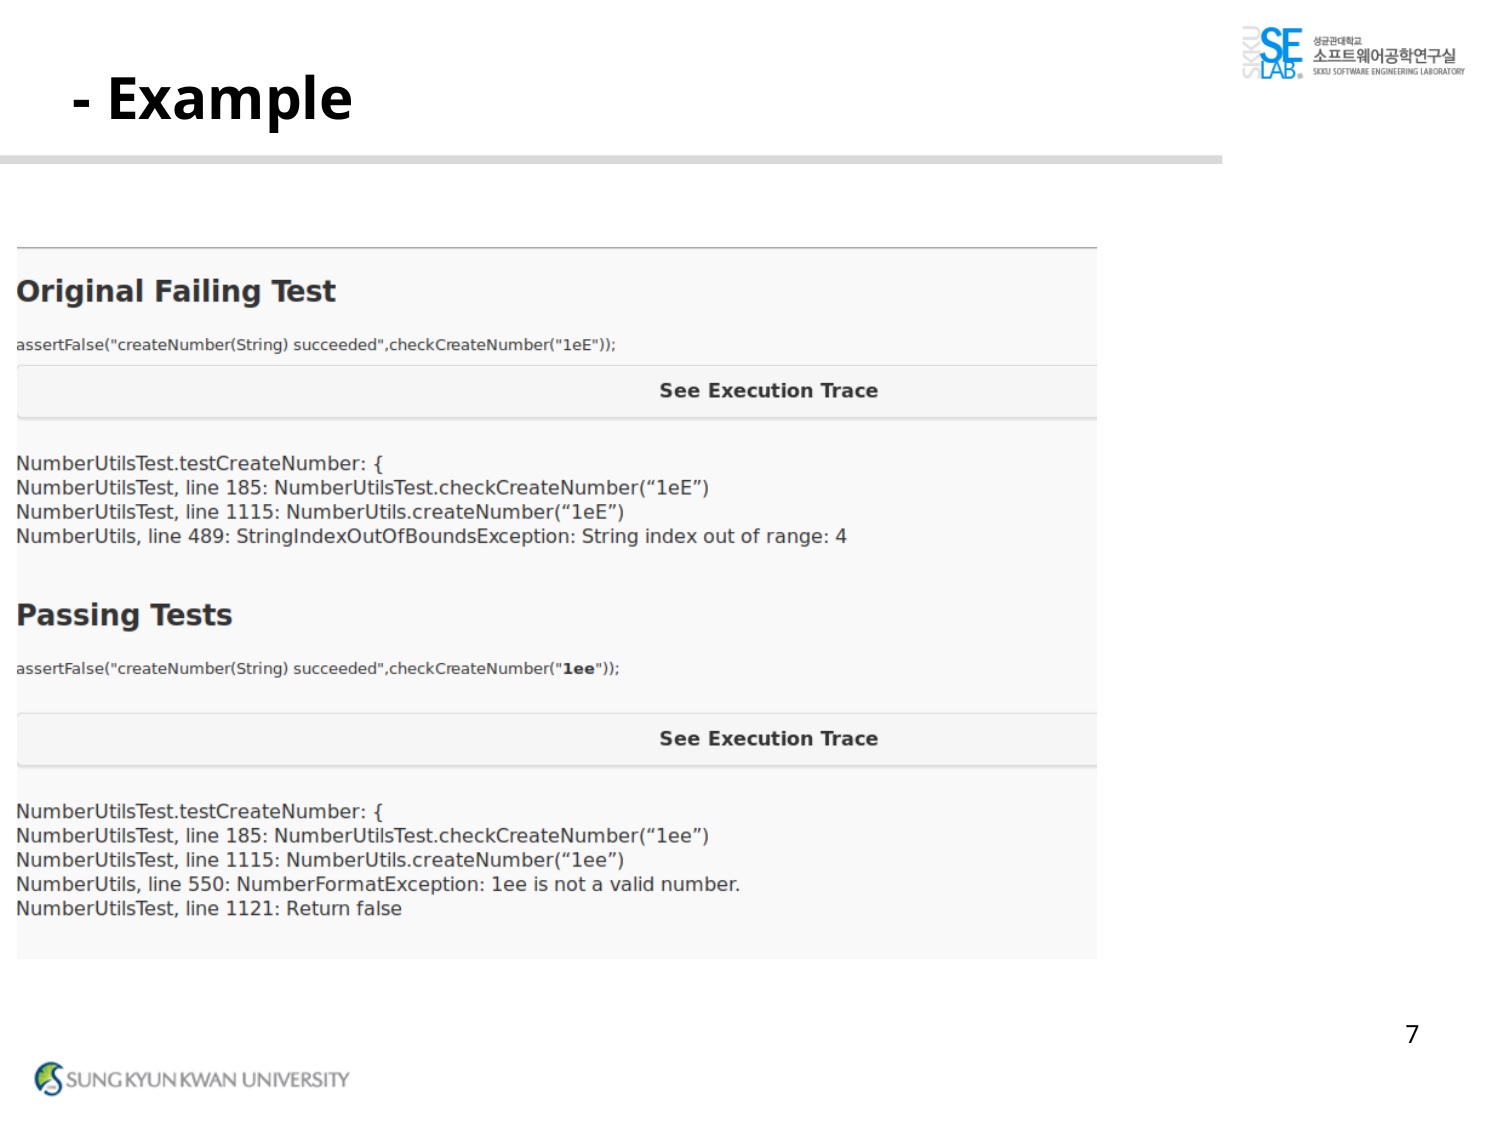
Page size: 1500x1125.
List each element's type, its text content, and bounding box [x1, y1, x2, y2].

title - Example [64, 0, 1391, 194]
picture [17, 1046, 366, 1110]
picture [1391, 0, 1500, 134]
slide_number 7 [1076, 1011, 1428, 1059]
picture [17, 246, 1097, 960]
